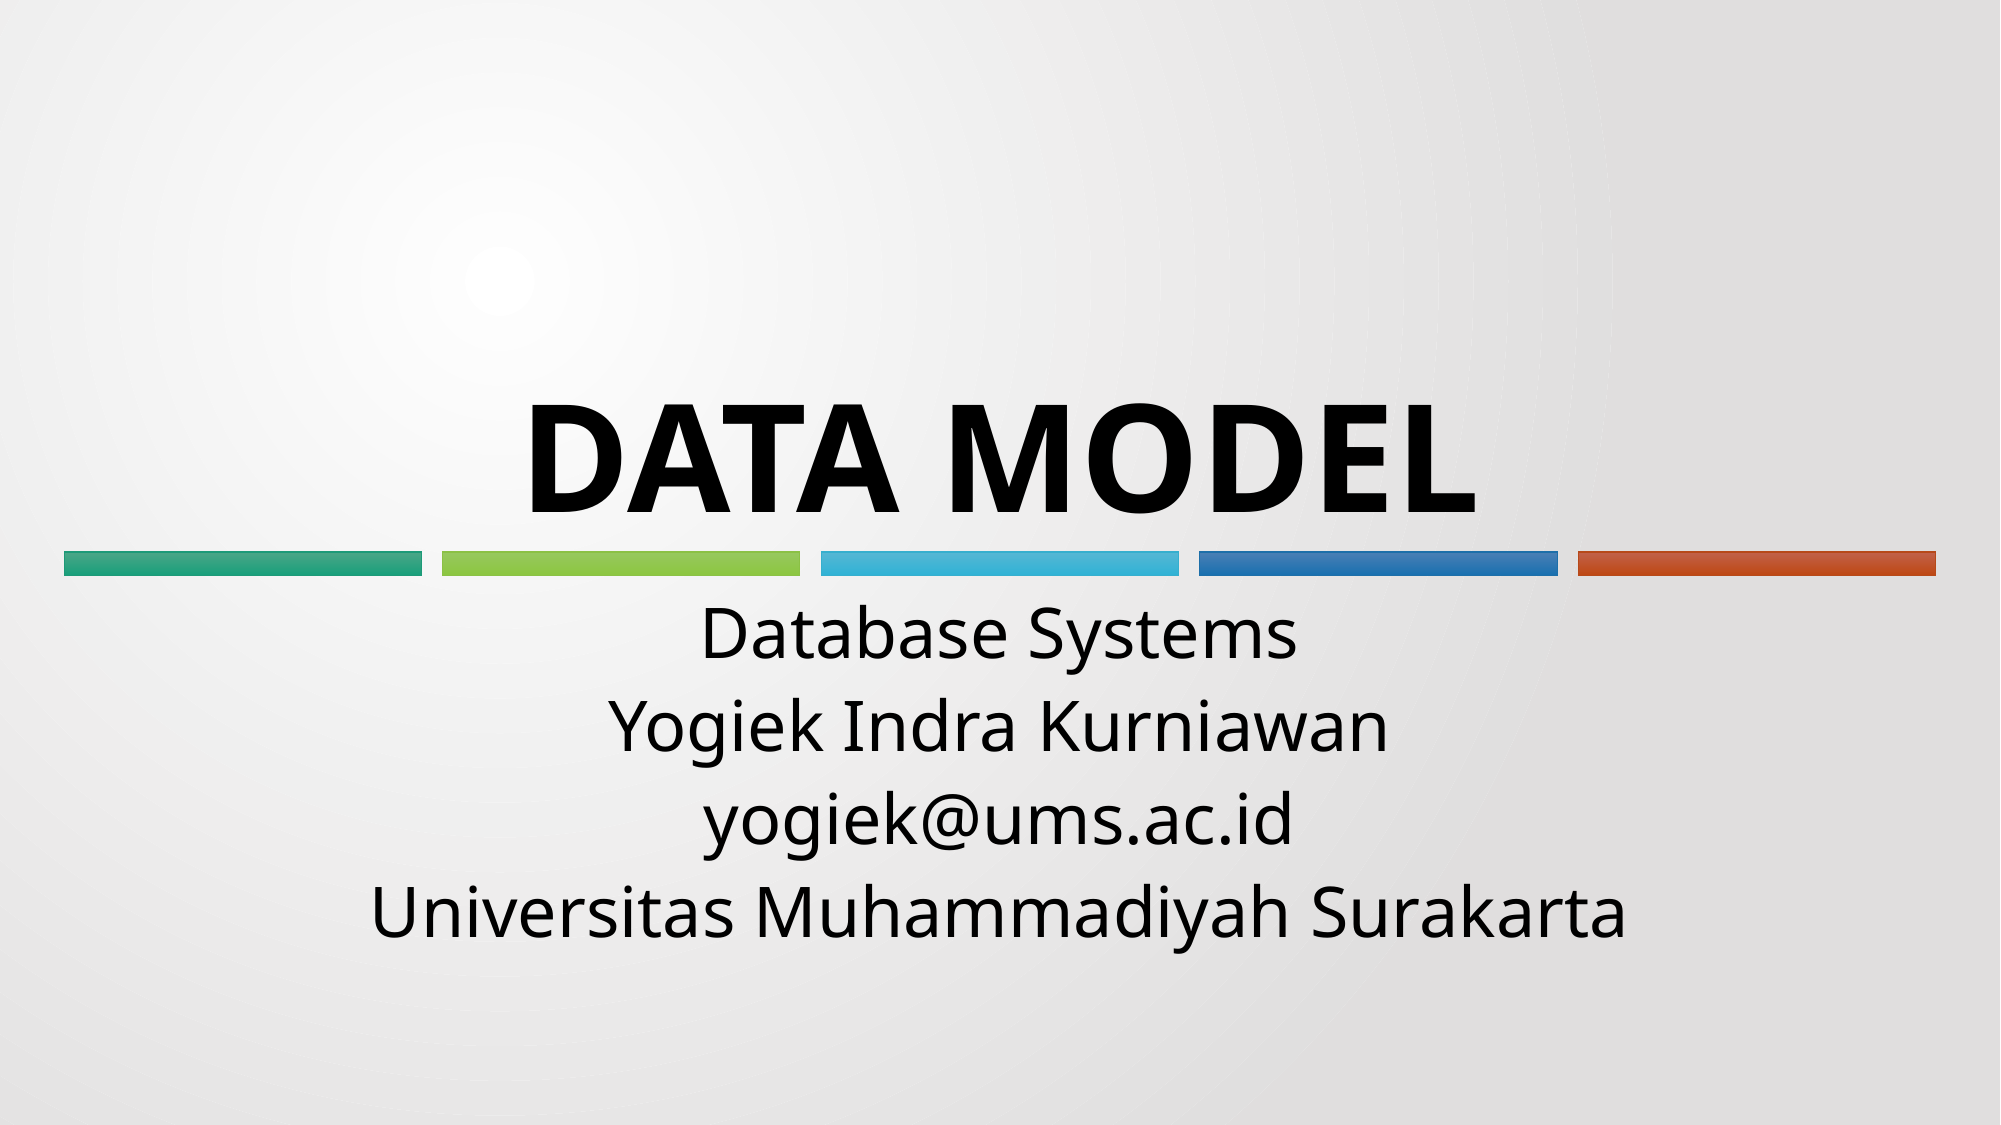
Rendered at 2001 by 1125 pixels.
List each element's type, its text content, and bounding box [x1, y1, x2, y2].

text_box [821, 551, 1179, 576]
title DATA MODEL [249, 160, 1750, 552]
text_box [1199, 551, 1558, 576]
text_box [64, 551, 422, 576]
subtitle Database Systems Yogiek Indra Kurniawan yogiek@ums.ac.id Universitas Muhammadiyah Surakarta [249, 590, 1750, 968]
text_box [442, 551, 800, 576]
text_box [1578, 551, 1936, 576]
